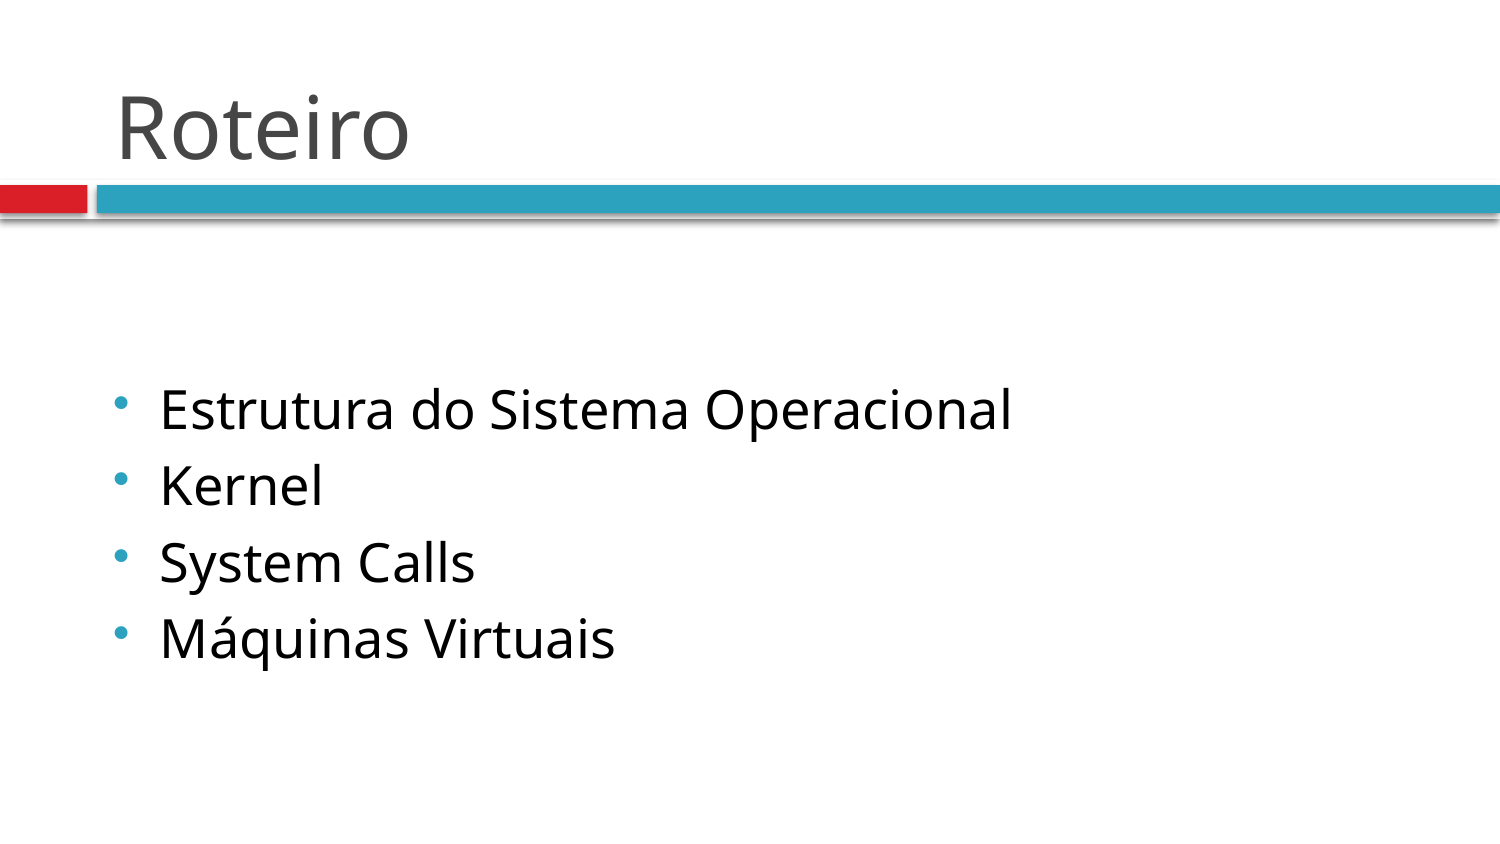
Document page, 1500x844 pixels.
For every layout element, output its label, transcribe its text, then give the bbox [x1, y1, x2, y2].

title Roteiro [99, 19, 1438, 185]
list Estrutura do Sistema Operacional Kernel System Calls Máquinas Virtuais [100, 244, 1306, 800]
